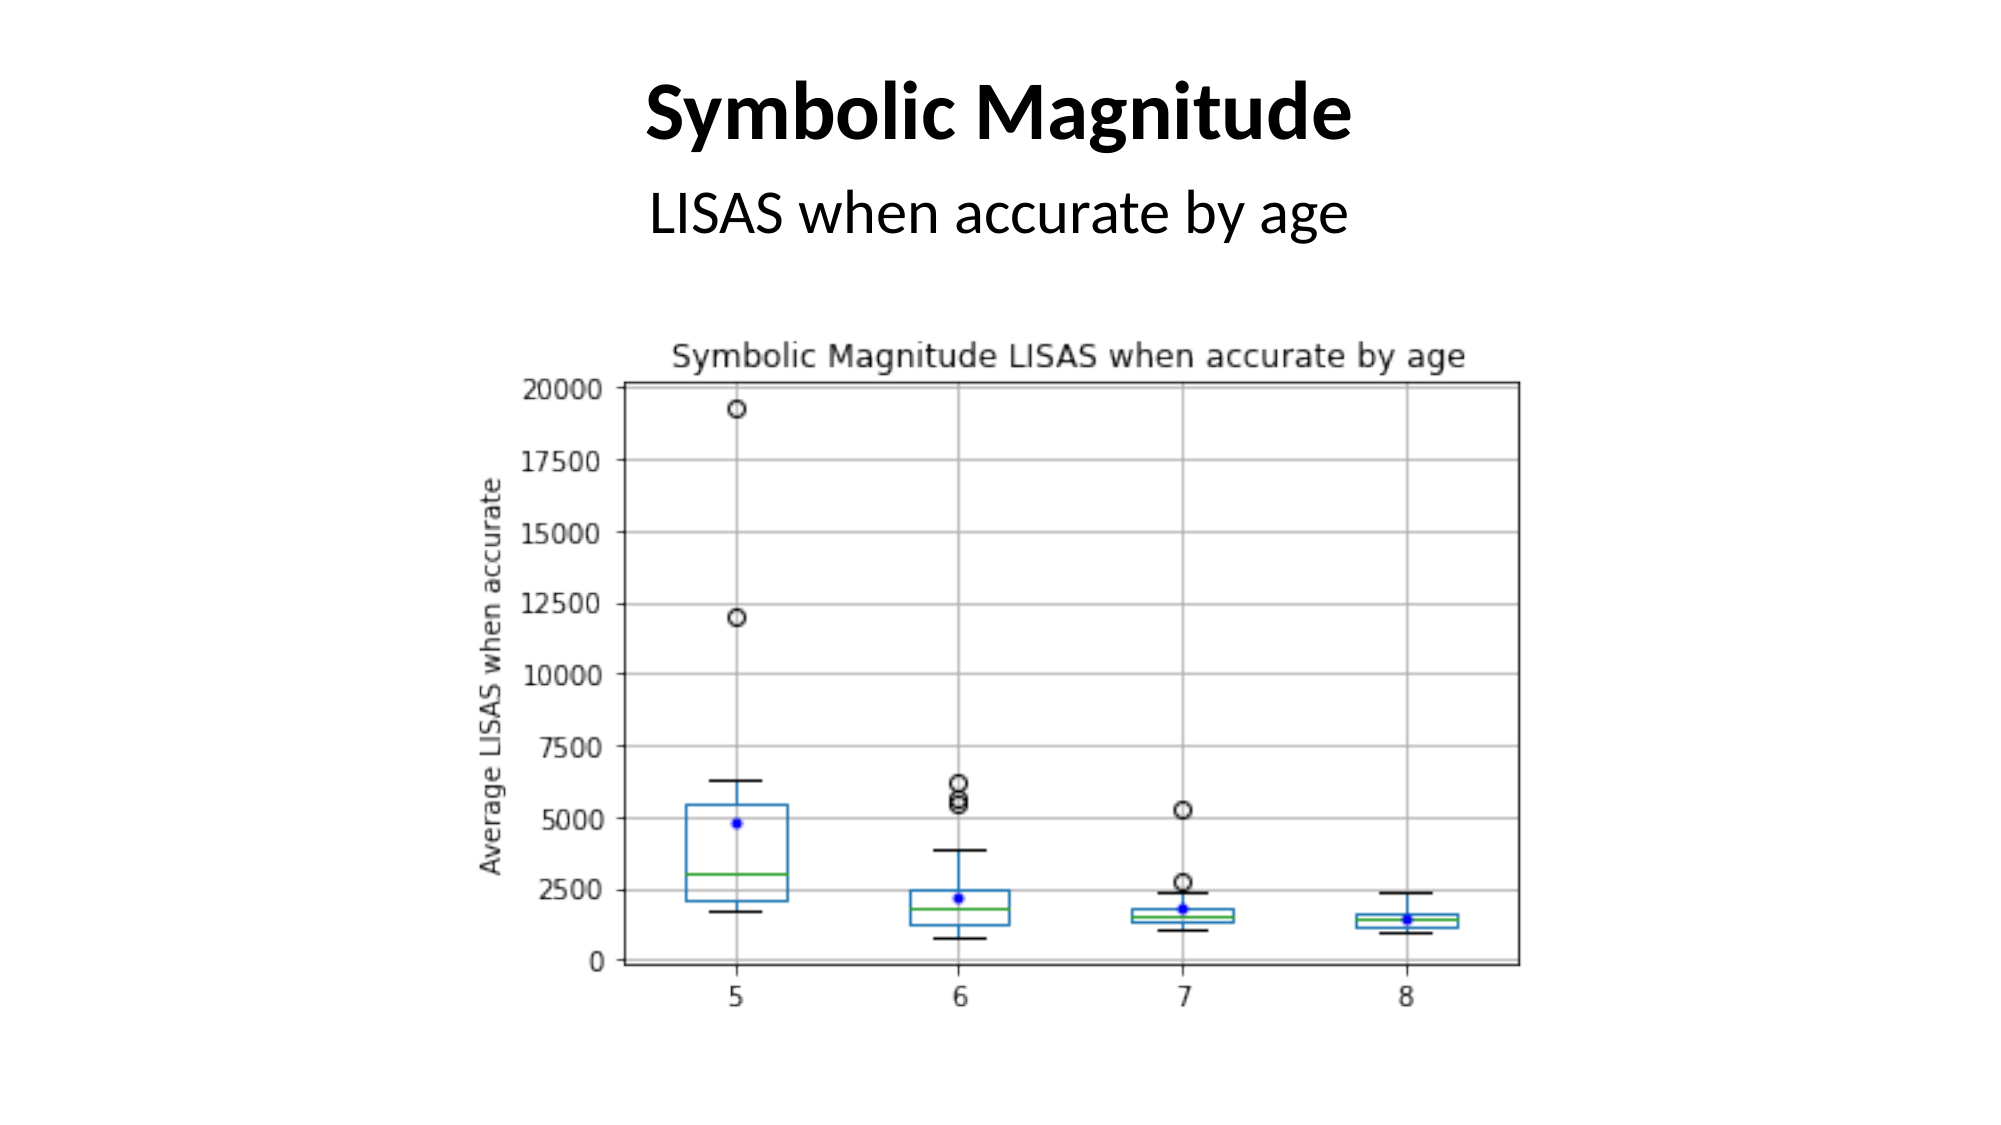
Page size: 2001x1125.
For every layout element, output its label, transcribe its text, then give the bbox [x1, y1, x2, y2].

list LISAS when accurate by age [471, 172, 1529, 255]
picture [471, 323, 1529, 1029]
title Symbolic Magnitude [137, 59, 1863, 171]
